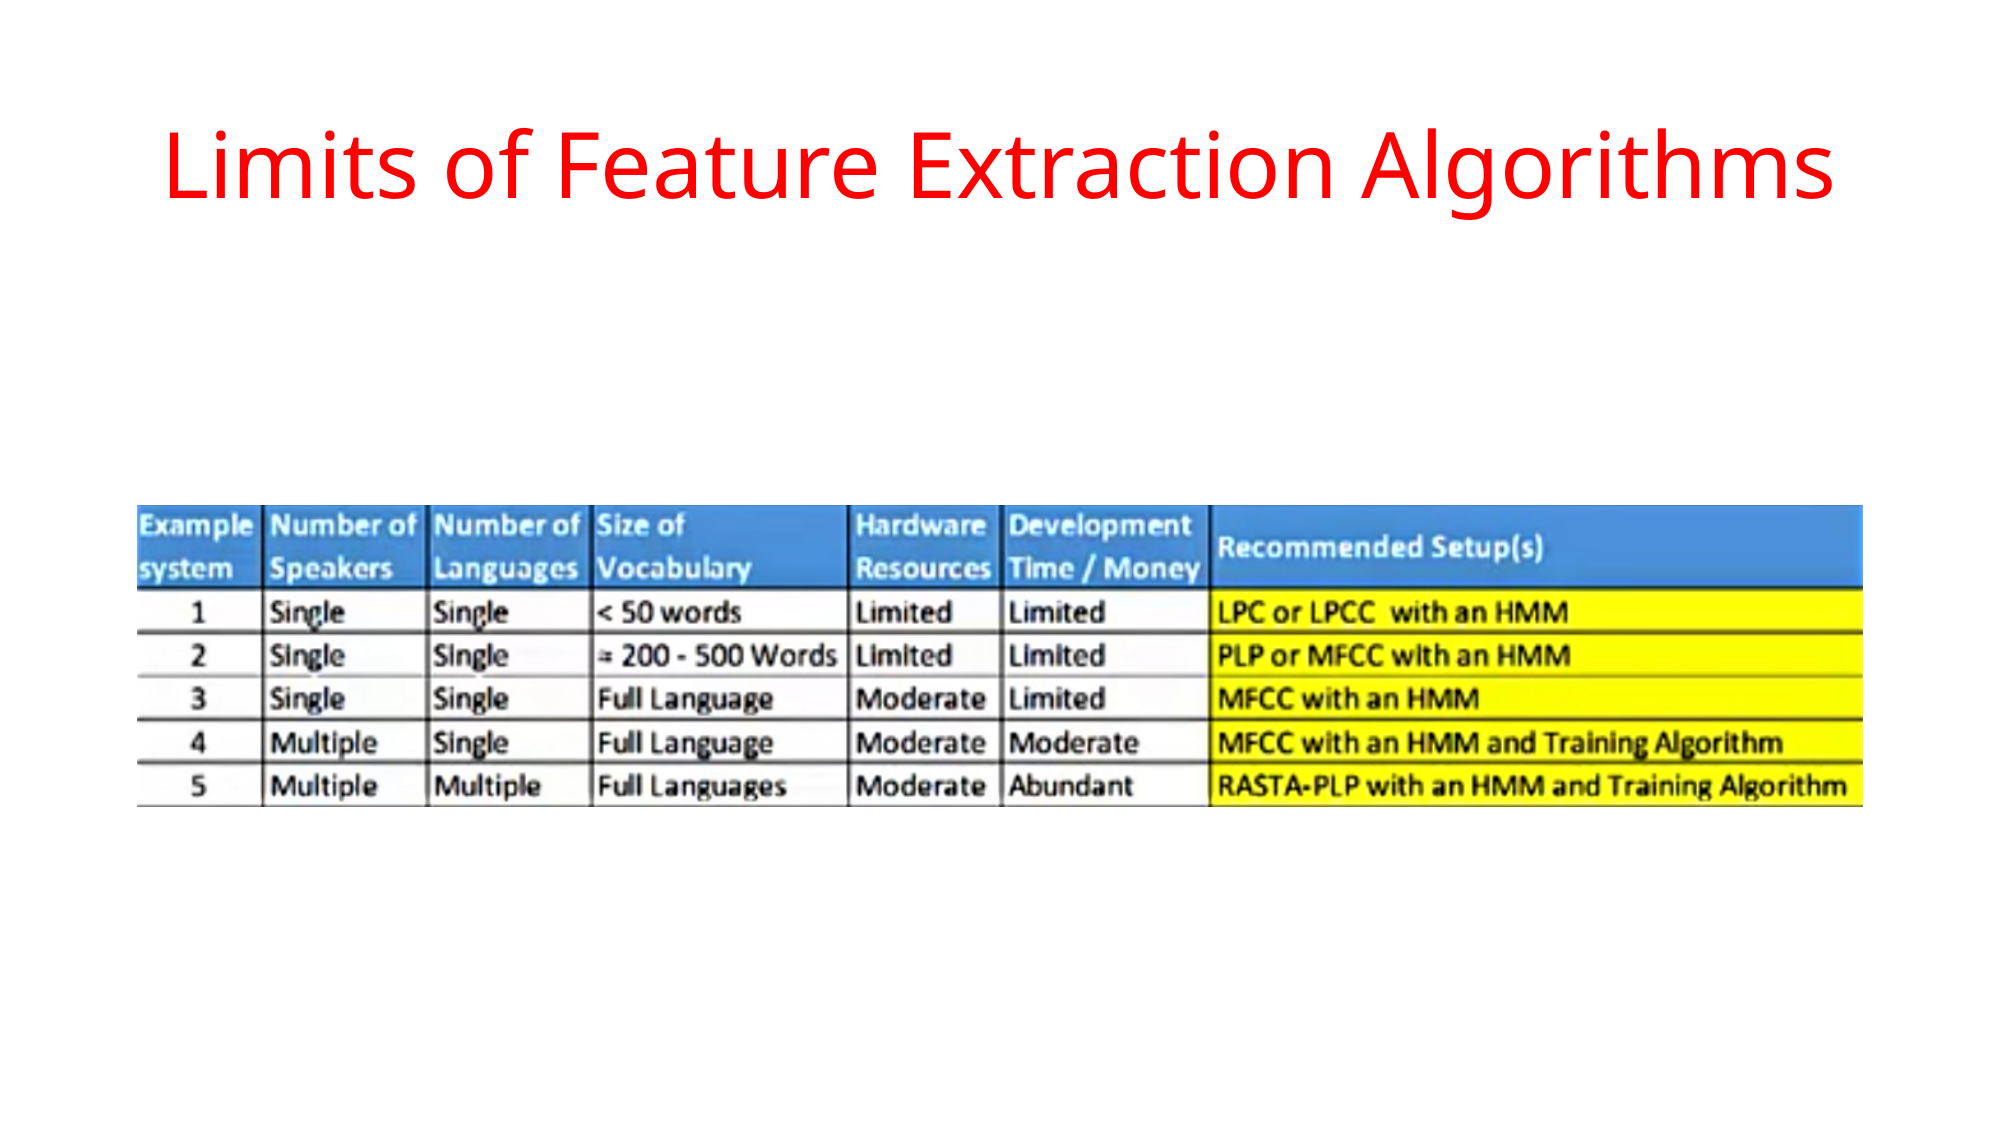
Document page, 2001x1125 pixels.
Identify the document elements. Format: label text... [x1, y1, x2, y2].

title Limits of Feature Extraction Algorithms [137, 59, 1863, 278]
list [137, 505, 1863, 807]
